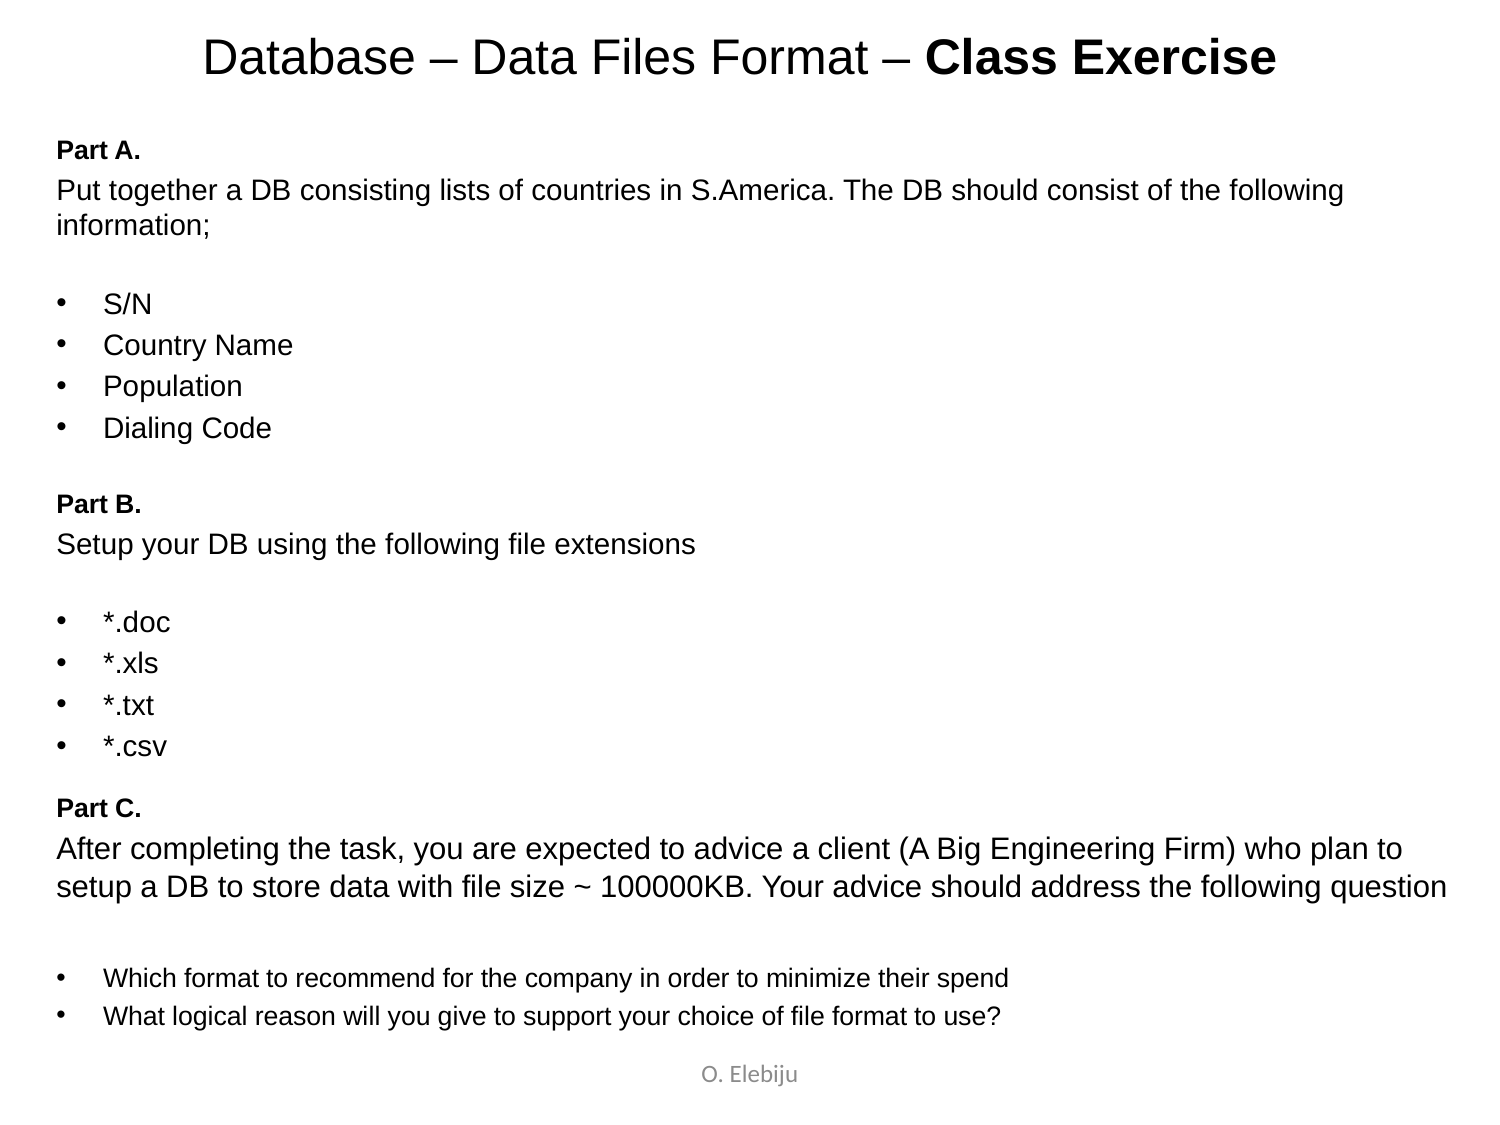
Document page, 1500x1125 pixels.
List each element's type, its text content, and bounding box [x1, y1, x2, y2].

title Database – Data Files Format – Class Exercise [64, 2, 1415, 107]
list Part A. Put together a DB consisting lists of countries in S.America. The DB should consist of the following information; S/N Country Name Population Dialing Code Part B. Setup your DB using the following file extensions *.doc *.xls *.txt *.csv Part C. After completing the task, you are expected to advice a client (A Big Engineering Firm) who plan to setup a DB to store data with file size ~ 100000KB. Your advice should address the following question Which format to recommend for the company in order to minimize their spend What logical reason will you give to support your choice of file format to use? [41, 125, 1471, 1071]
footer O. Elebiju [512, 1042, 988, 1103]
